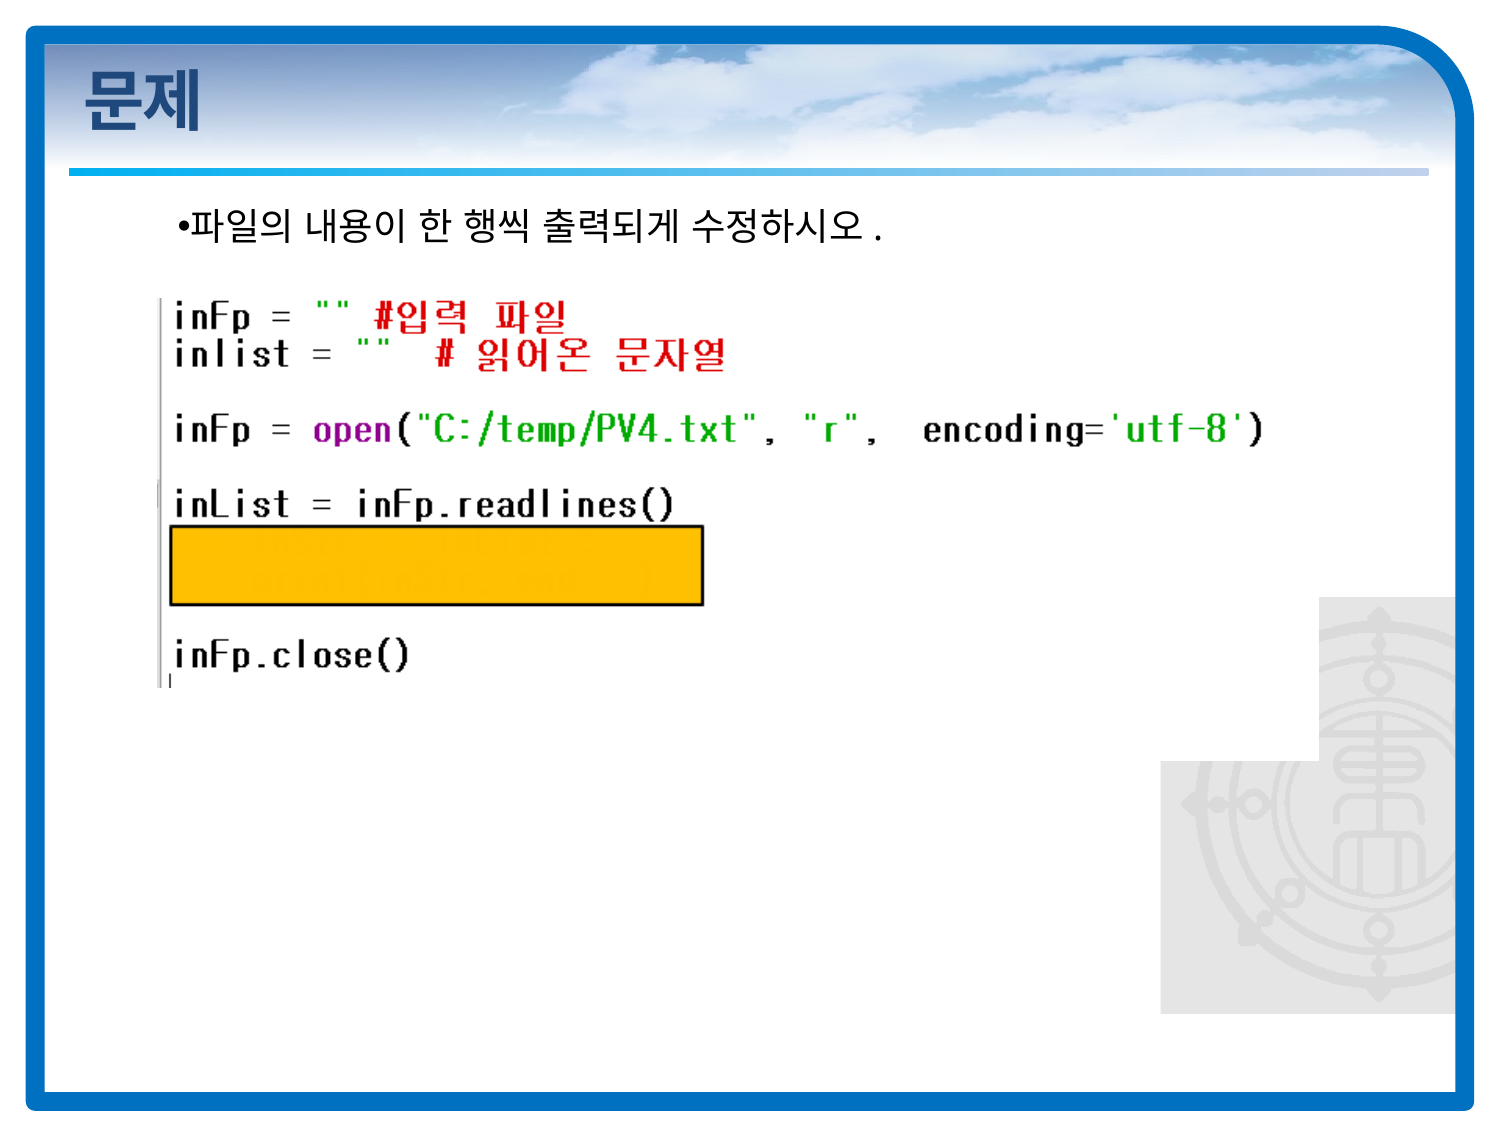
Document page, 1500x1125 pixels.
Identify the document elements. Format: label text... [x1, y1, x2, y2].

list 파일의 내용이 한 행씩 출력되게 수정하시오. [75, 195, 1425, 1005]
picture [157, 298, 1319, 761]
title 문제 [68, 35, 1419, 163]
